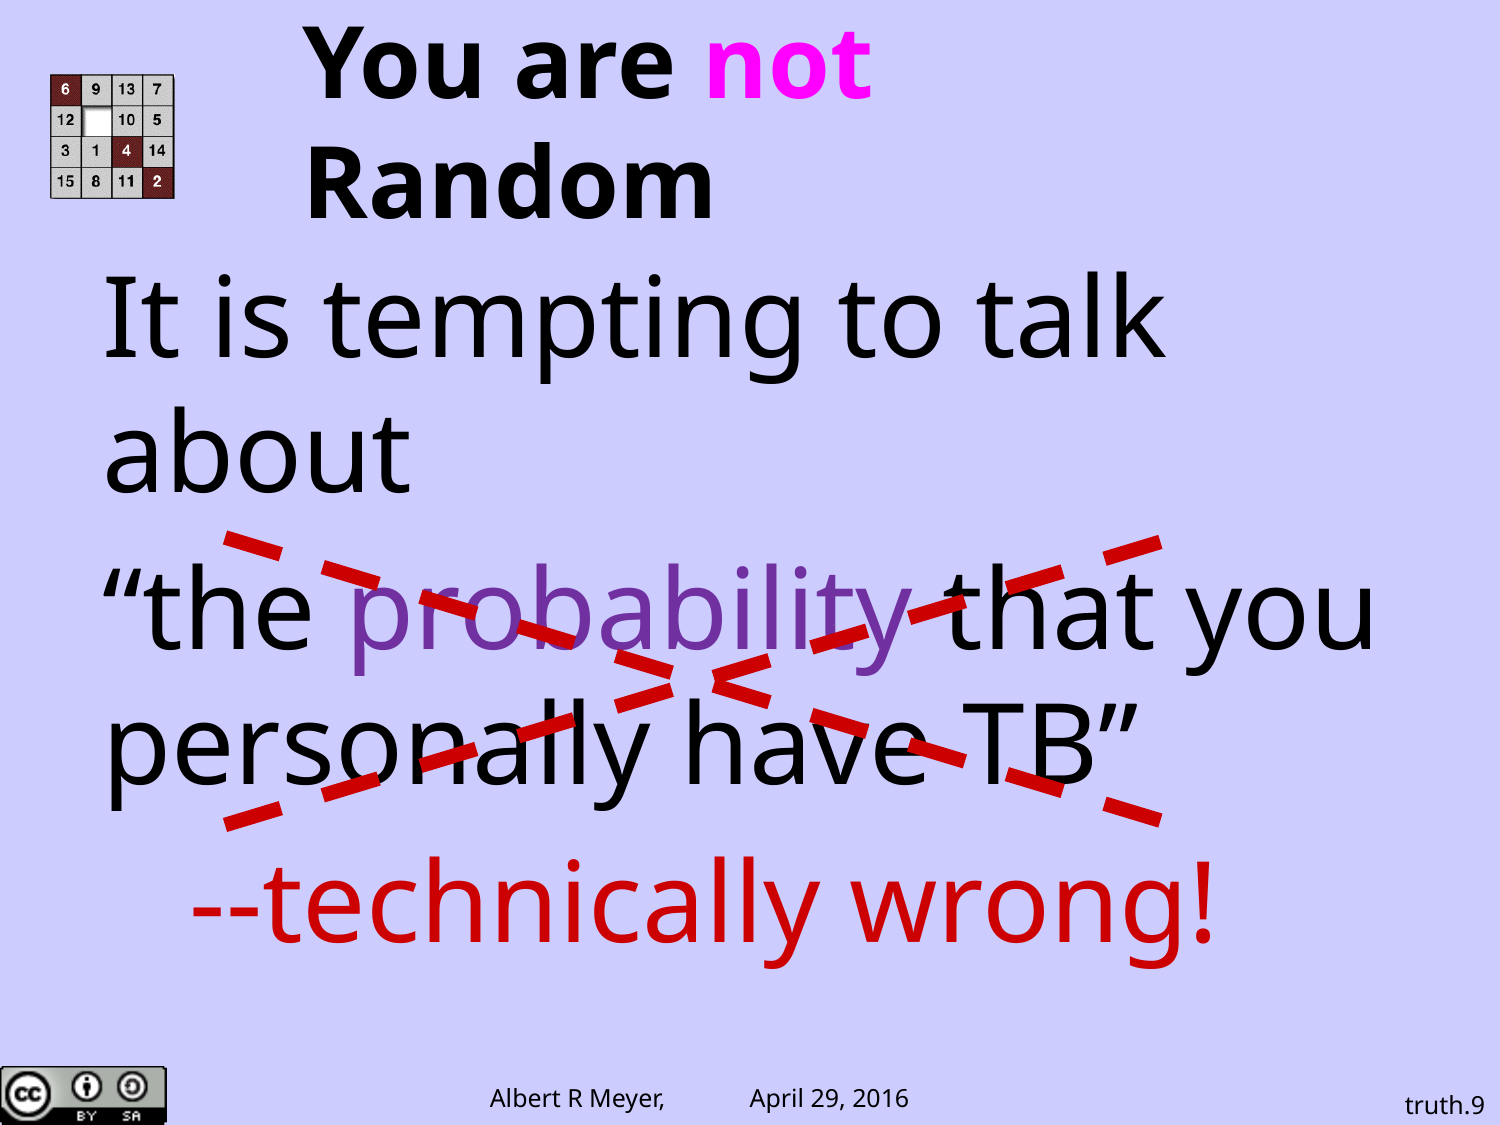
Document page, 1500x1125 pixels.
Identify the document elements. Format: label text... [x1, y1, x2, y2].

picture [0, 1066, 167, 1125]
slide_number truth.9 [1249, 1082, 1500, 1125]
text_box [224, 537, 1176, 826]
picture [50, 74, 175, 199]
title You are not Random [287, 24, 1326, 213]
text_box It is tempting to talk about “the probability that you personally have TB” --technically wrong! [12, 237, 1475, 973]
